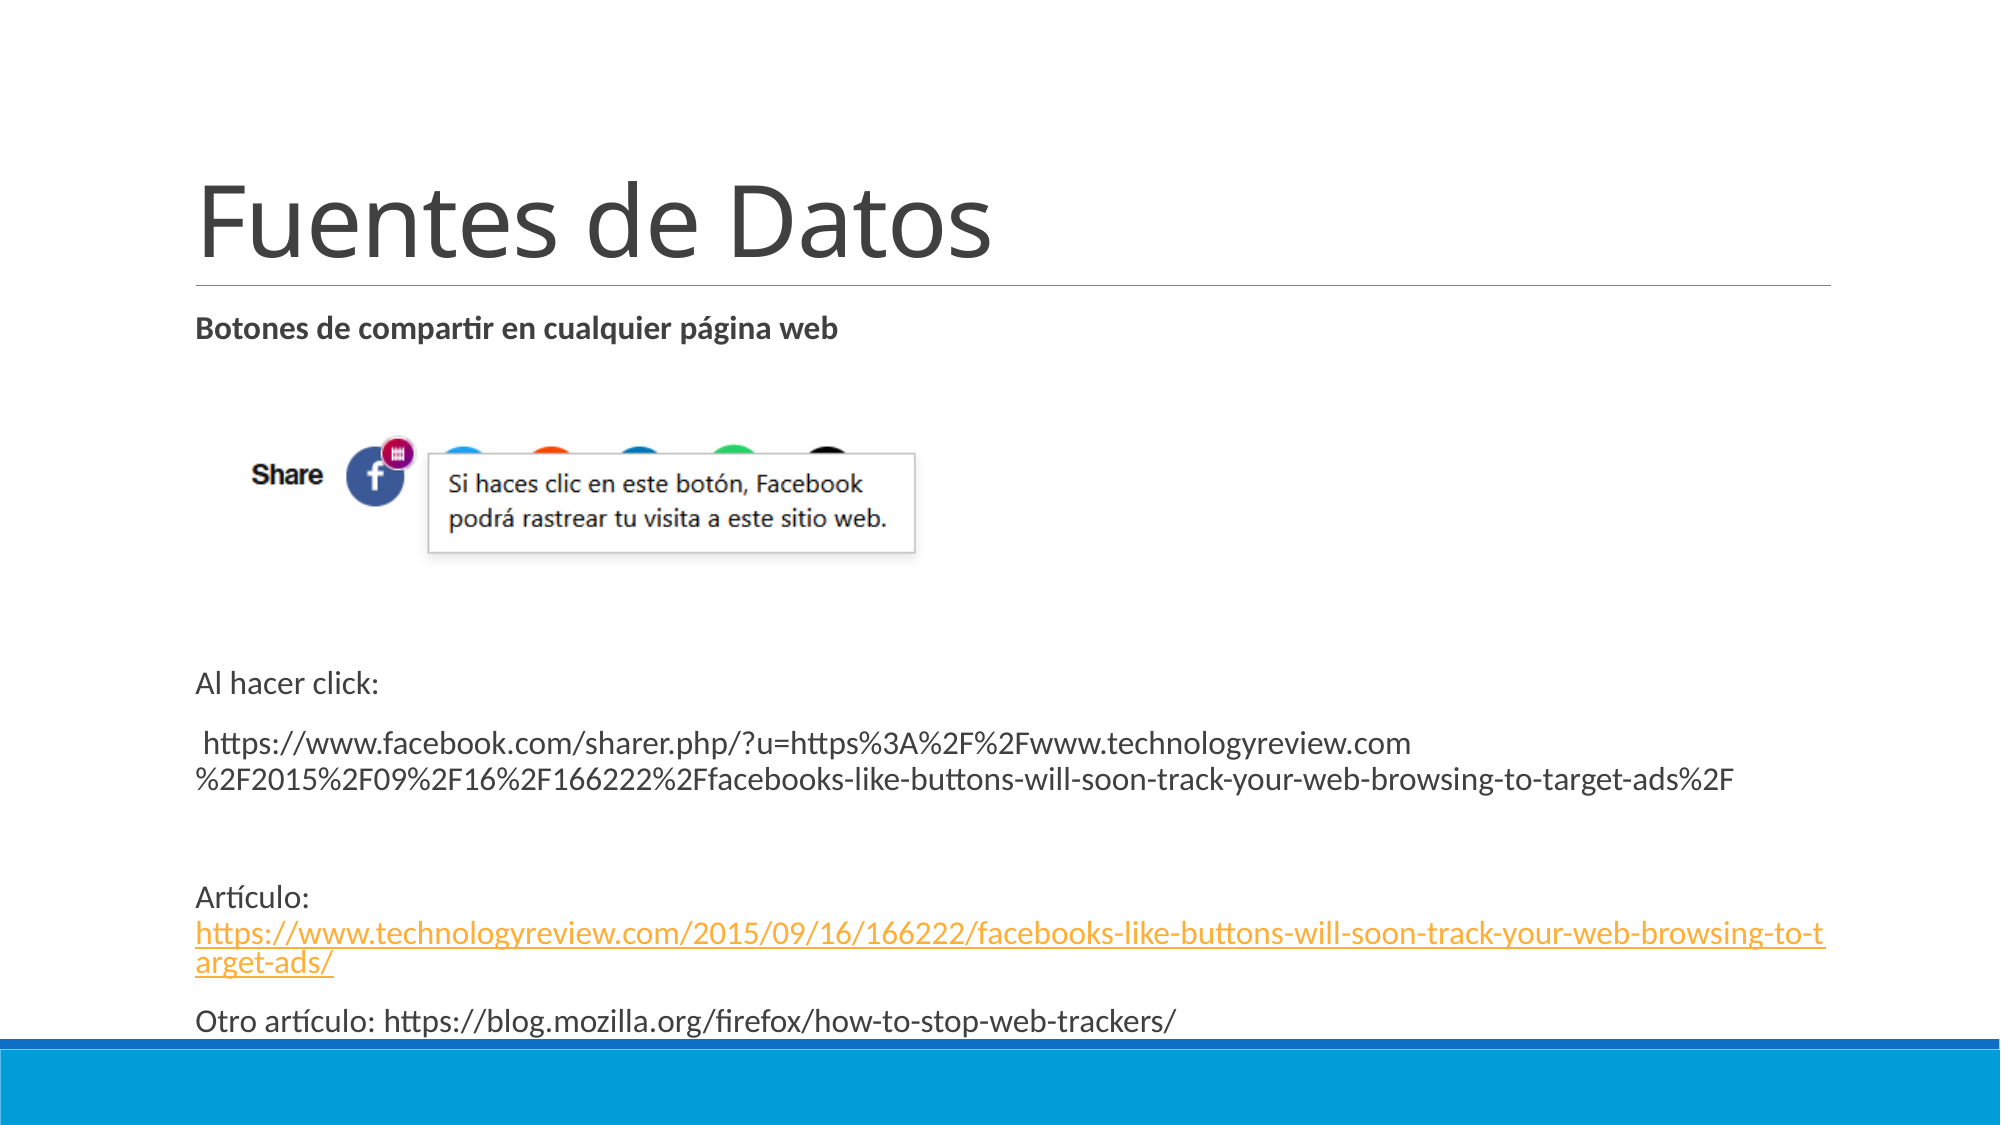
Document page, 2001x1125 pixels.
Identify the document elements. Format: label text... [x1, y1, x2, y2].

list Botones de compartir en cualquier página web Al hacer click: https://www.facebook.com/sharer.php/?u=https%3A%2F%2Fwww.technologyreview.com%2F2015%2F09%2F16%2F166222%2Ffacebooks-like-buttons-will-soon-track-your-web-browsing-to-target-ads%2F Artículo: https://www.technologyreview.com/2015/09/16/166222/facebooks-like-buttons-will-soon-track-your-web-browsing-to-target-ads/ Otro artículo: https://blog.mozilla.org/firefox/how-to-stop-web-trackers/ [180, 302, 1830, 1024]
picture [233, 416, 967, 568]
title Fuentes de Datos [180, 47, 1830, 285]
